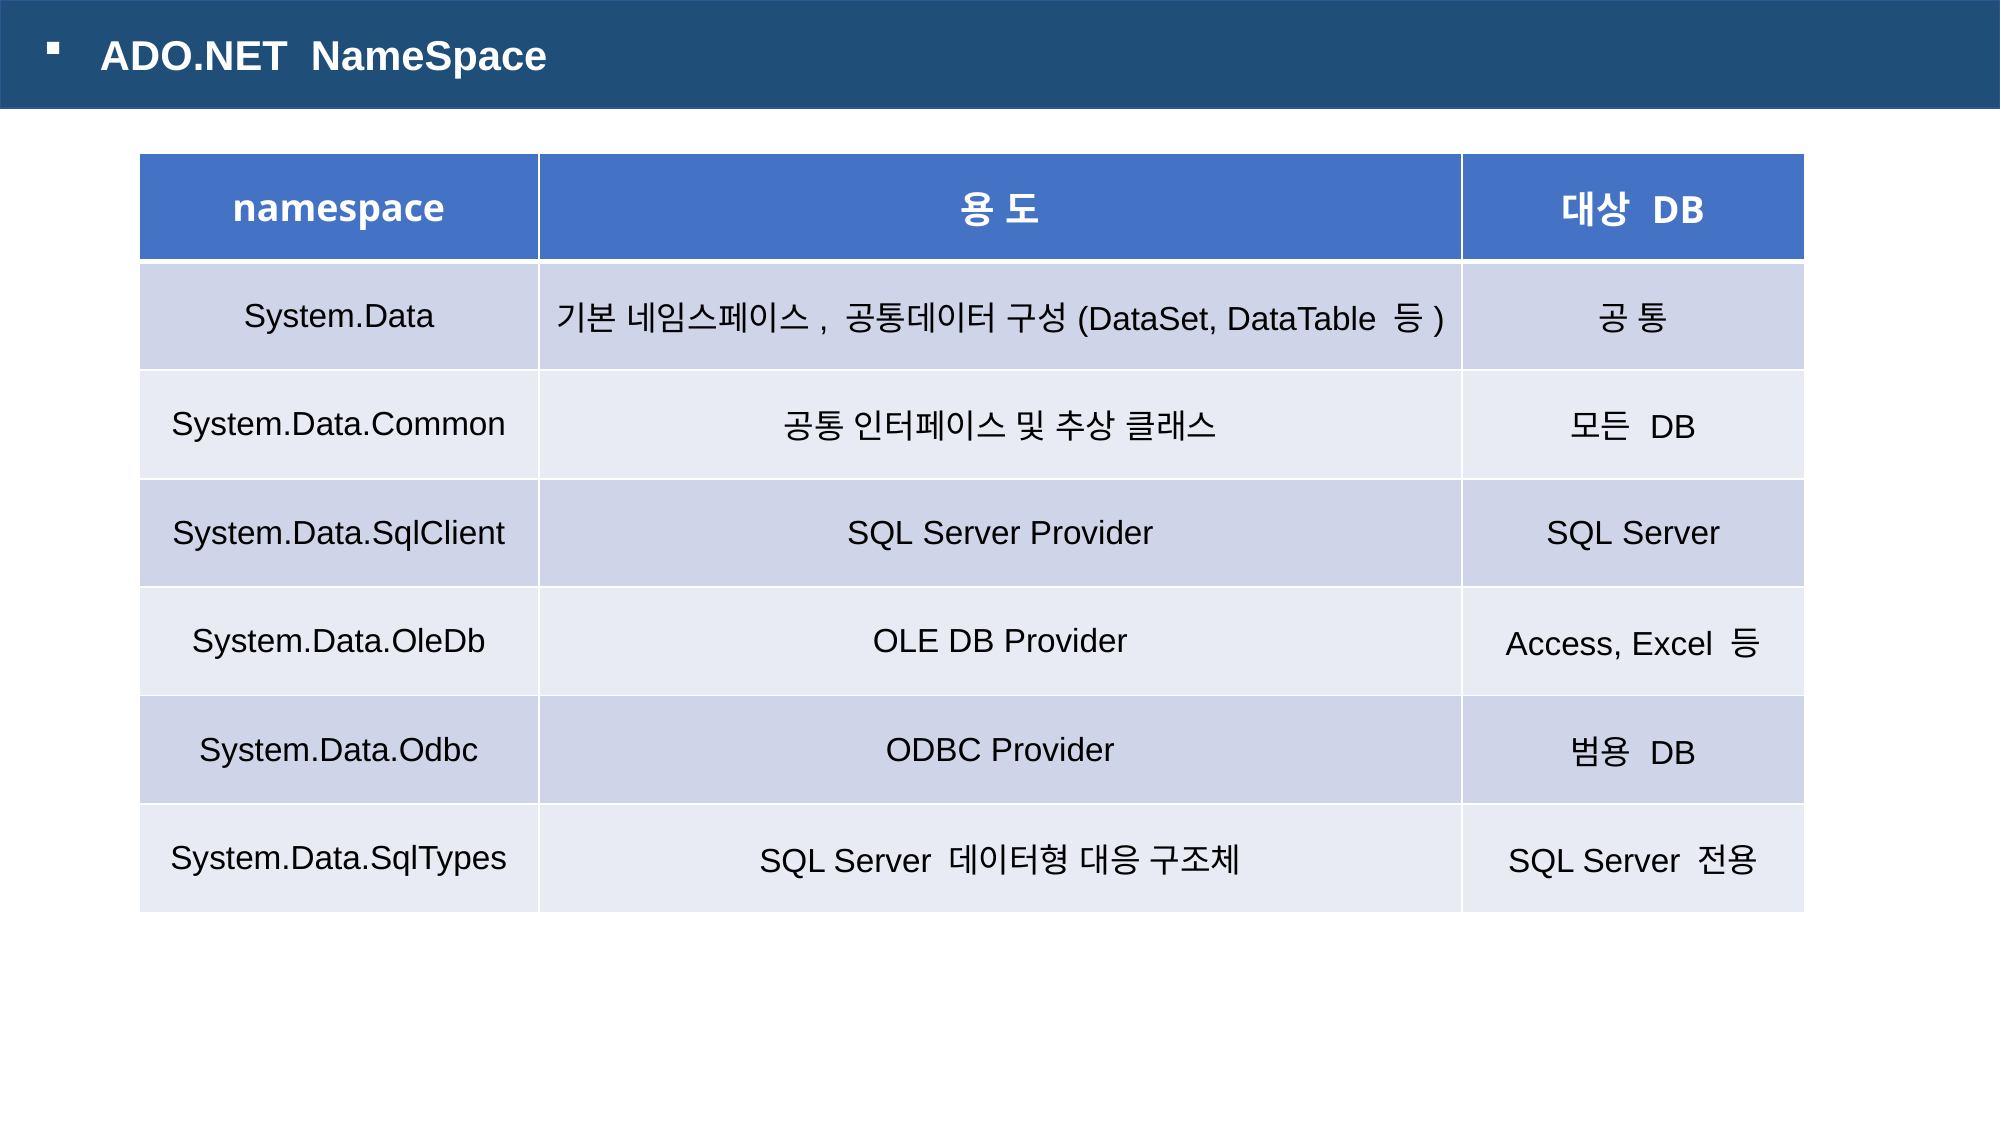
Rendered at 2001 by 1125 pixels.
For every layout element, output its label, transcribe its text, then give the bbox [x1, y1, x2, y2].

table_cell System.Data.SqlClient [140, 480, 538, 586]
table_cell System.Data.Common [140, 371, 538, 478]
table_cell OLE DB Provider [540, 588, 1461, 695]
table_cell Access, Excel 등 [1463, 588, 1804, 695]
table_cell SQL Server Provider [540, 480, 1461, 586]
table_cell SQL Server 전용 [1463, 805, 1804, 912]
table_header namespace [140, 154, 538, 259]
table_cell SQL Server [1463, 480, 1804, 586]
table_cell 범용 DB [1463, 696, 1804, 803]
text_box ADO.NET NameSpace [0, 0, 2000, 109]
table_header 대상 DB [1463, 154, 1804, 259]
table_cell SQL Server 데이터형 대응 구조체 [540, 805, 1461, 912]
table_cell System.Data.SqlTypes [140, 805, 538, 912]
table_cell 모든 DB [1463, 371, 1804, 478]
table_cell 기본 네임스페이스, 공통데이터 구성(DataSet, DataTable 등) [540, 264, 1461, 369]
table_header 용 도 [540, 154, 1461, 259]
table_cell ODBC Provider [540, 696, 1461, 803]
table_cell 공통 인터페이스 및 추상 클래스 [540, 371, 1461, 478]
table_cell System.Data [140, 264, 538, 369]
table_cell System.Data.OleDb [140, 588, 538, 695]
table_cell System.Data.Odbc [140, 696, 538, 803]
table_cell 공 통 [1463, 264, 1804, 369]
